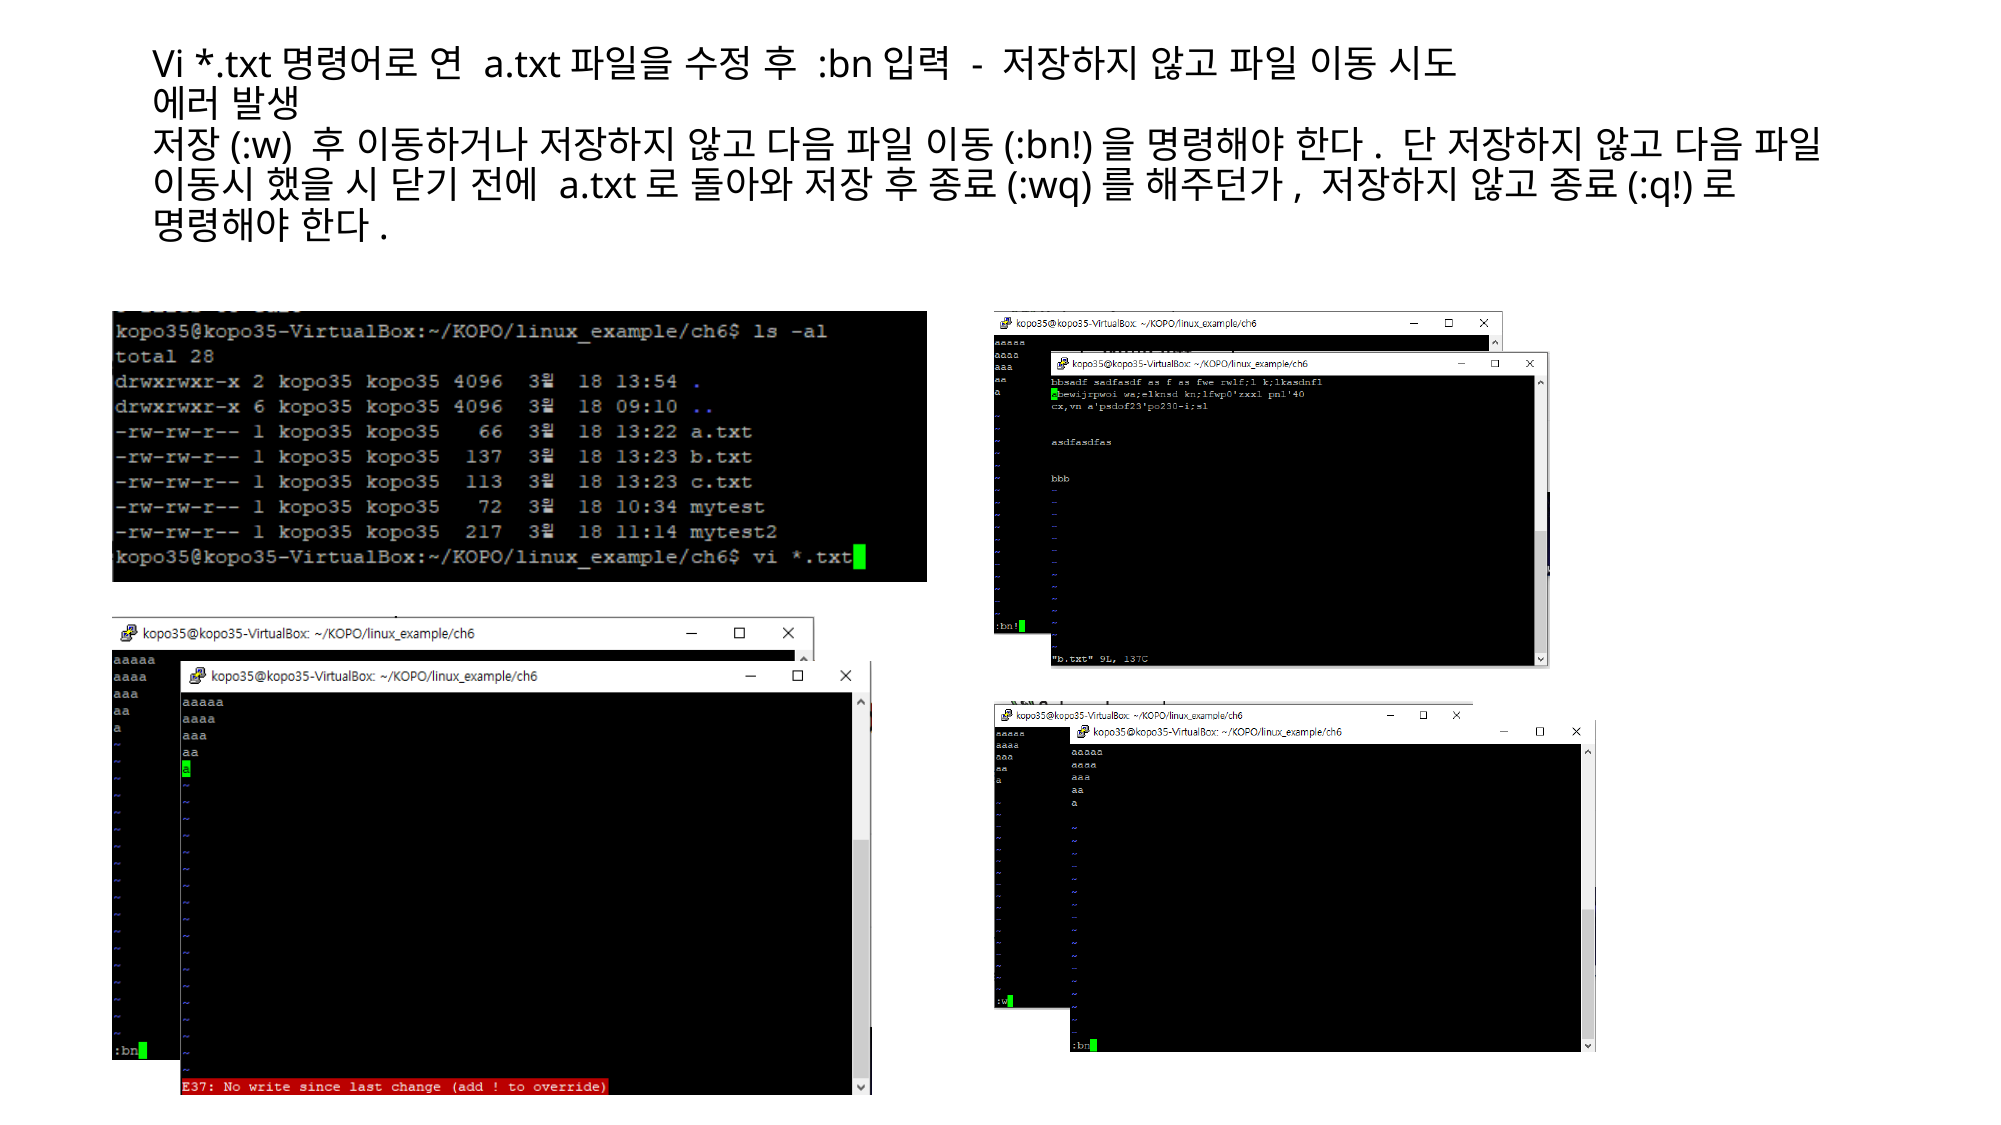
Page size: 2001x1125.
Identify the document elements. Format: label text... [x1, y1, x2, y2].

picture [112, 311, 927, 582]
picture [112, 616, 872, 1095]
picture [994, 311, 1550, 670]
picture [994, 701, 1596, 1052]
title Vi *.txt명령어로 연 a.txt파일을 수정 후 :bn입력 - 저장하지 않고 파일 이동 시도 에러 발생 저장(:w) 후 이동하거나 저장하지 않고 다음 파일 이동(:bn!)을 명령해야 한다. 단 저장하지 않고 다음 파일 이동시 했을 시 닫기 전에 a.txt로 돌아와 저장 후 종료(:wq)를 해주던가, 저장하지 않고 종료(:q!)로 명령해야 한다. [137, 59, 1863, 278]
